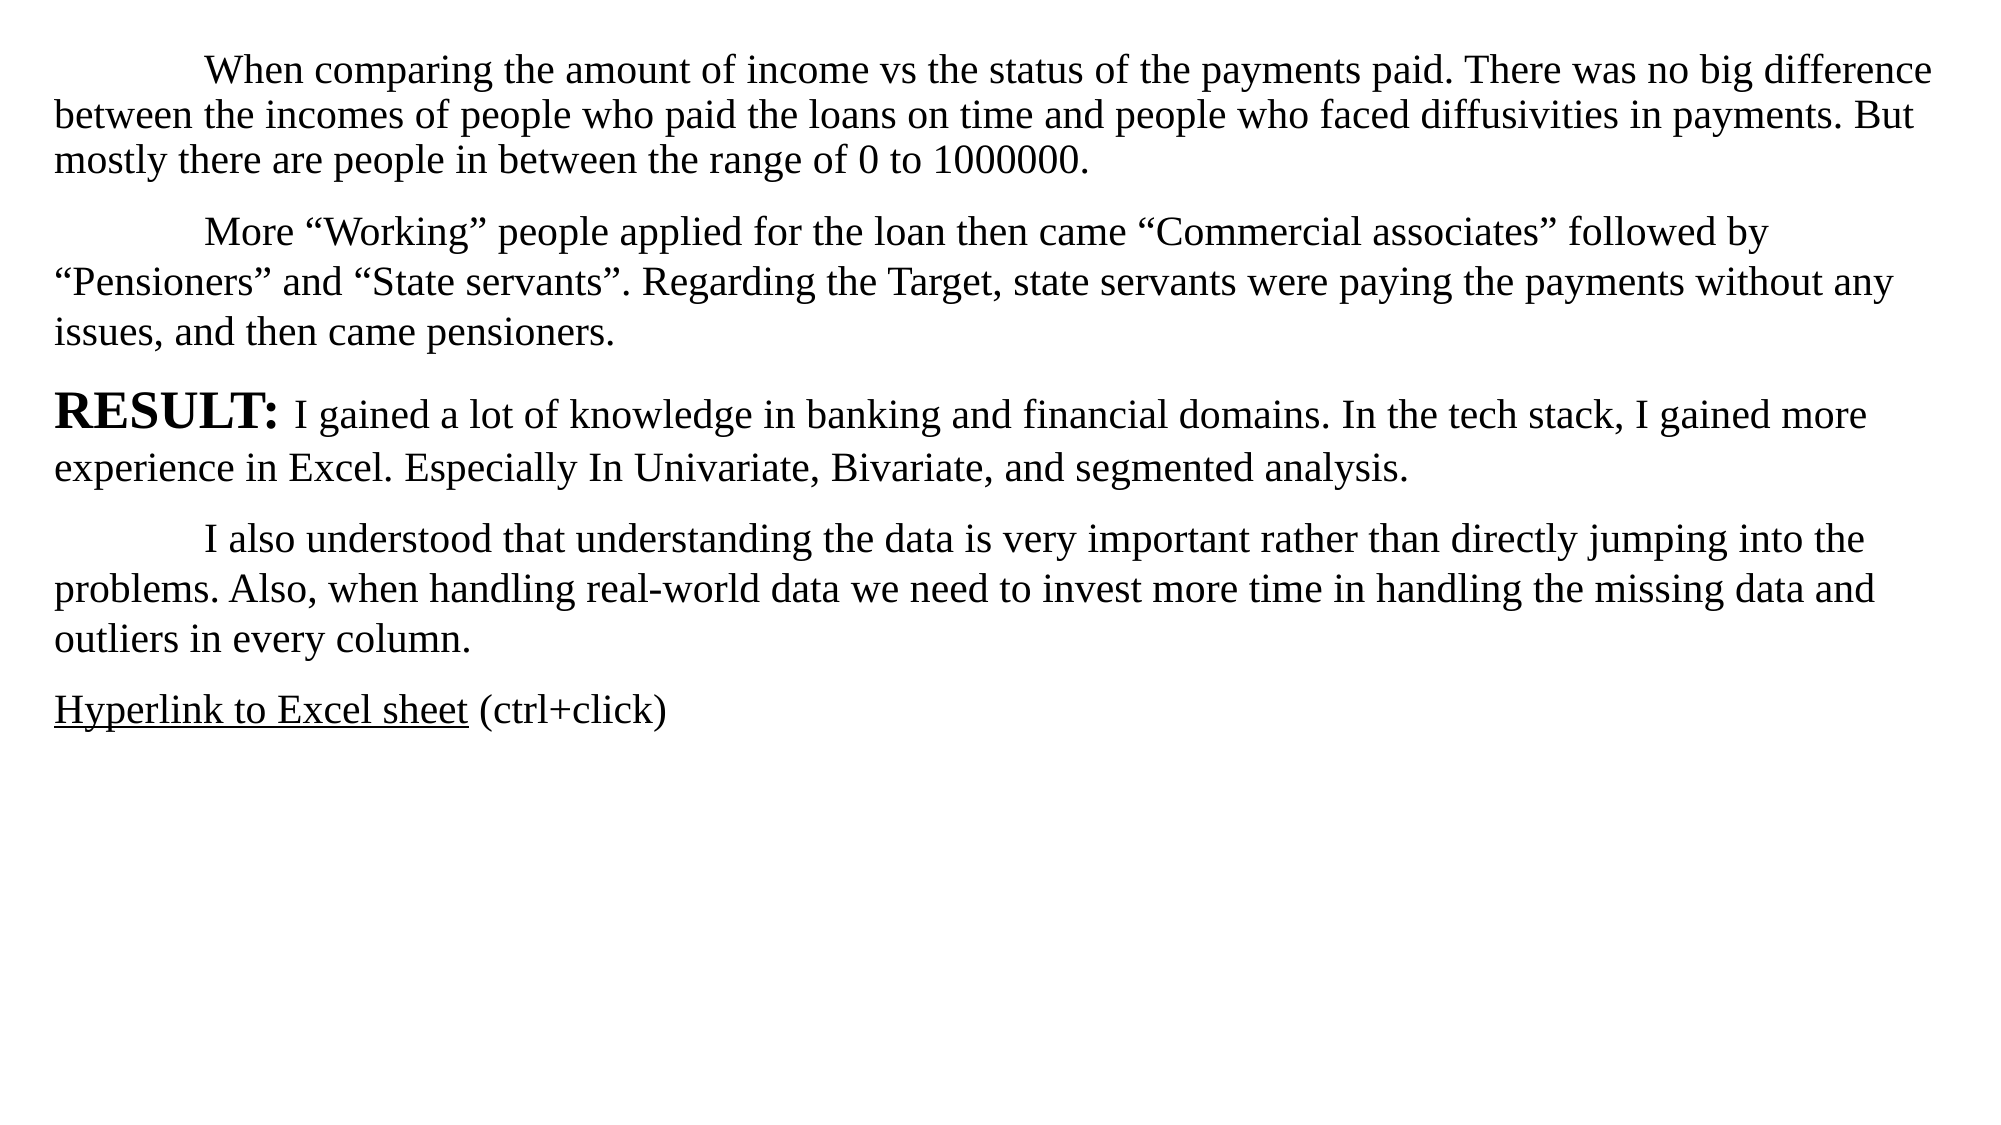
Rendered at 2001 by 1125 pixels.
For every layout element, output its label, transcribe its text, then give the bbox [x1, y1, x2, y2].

list When comparing the amount of income vs the status of the payments paid. There was no big difference between the incomes of people who paid the loans on time and people who faced diffusivities in payments. But mostly there are people in between the range of 0 to 1000000. More “Working” people applied for the loan then came “Commercial associates” followed by “Pensioners” and “State servants”. Regarding the Target, state servants were paying the payments without any issues, and then came pensioners. RESULT: I gained a lot of knowledge in banking and financial domains. In the tech stack, I gained more experience in Excel. Especially In Univariate, Bivariate, and segmented analysis. I also understood that understanding the data is very important rather than directly jumping into the problems. Also, when handling real-world data we need to invest more time in handling the missing data and outliers in every column. Hyperlink to Excel sheet (ctrl+click) [39, 39, 1961, 1062]
